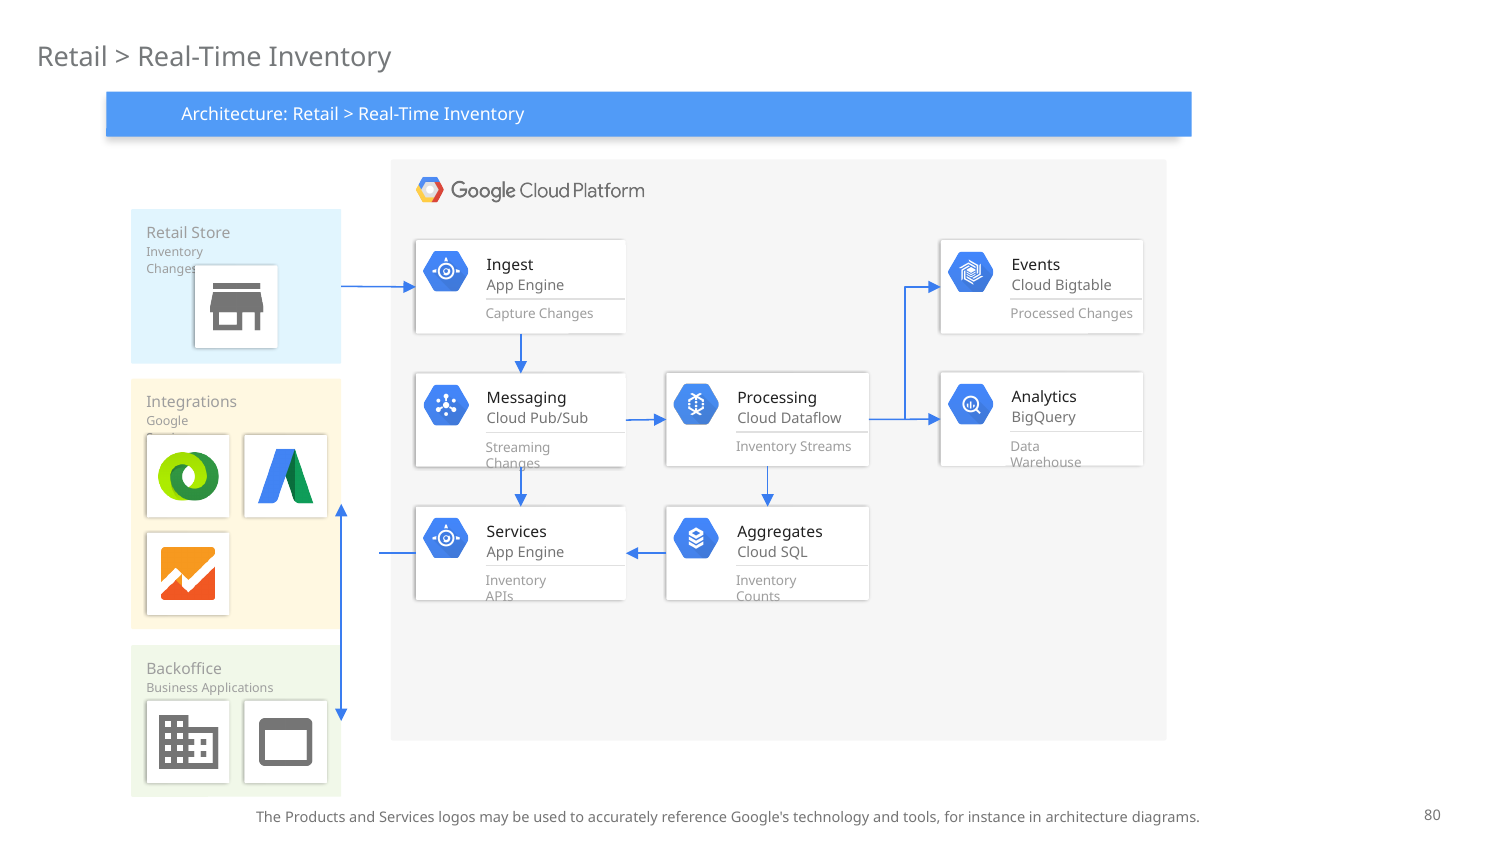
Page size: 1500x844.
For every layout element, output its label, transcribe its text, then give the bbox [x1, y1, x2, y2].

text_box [146, 532, 230, 616]
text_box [130, 378, 342, 630]
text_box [415, 373, 627, 467]
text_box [390, 159, 1167, 741]
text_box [146, 434, 230, 518]
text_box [415, 506, 627, 601]
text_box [130, 208, 342, 364]
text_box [194, 265, 278, 349]
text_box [415, 239, 627, 334]
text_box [130, 644, 342, 797]
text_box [244, 700, 328, 784]
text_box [666, 372, 870, 467]
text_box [146, 700, 230, 784]
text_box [940, 239, 1144, 334]
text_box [666, 506, 870, 601]
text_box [868, 286, 941, 420]
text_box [244, 434, 328, 518]
subtitle Retail > Real-Time Inventory [21, 0, 1469, 88]
text_box Architecture: Retail > Real-Time Inventory [106, 91, 1192, 137]
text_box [940, 372, 1144, 466]
